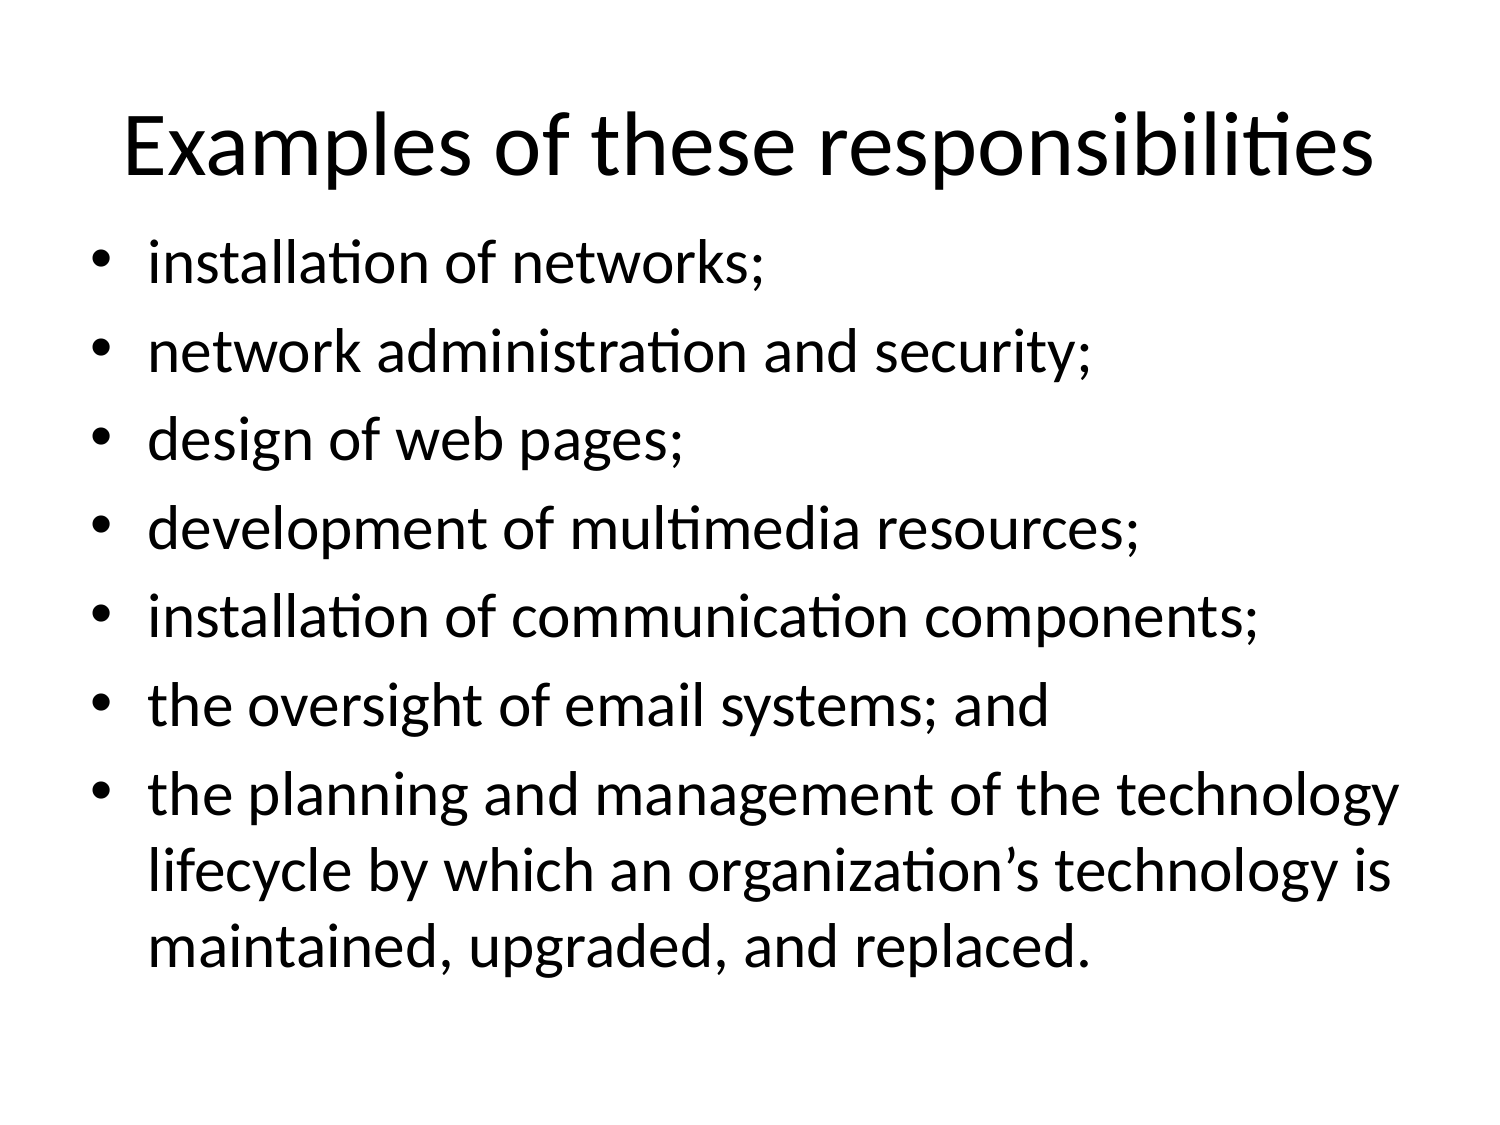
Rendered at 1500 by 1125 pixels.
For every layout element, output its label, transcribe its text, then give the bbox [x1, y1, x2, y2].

title Examples of these responsibilities [75, 45, 1425, 212]
list installation of networks; network administration and security; design of web pages; development of multimedia resources; installation of communication components; the oversight of email systems; and the planning and management of the technology lifecycle by which an organization’s technology is maintained, upgraded, and replaced. [75, 212, 1425, 1005]
